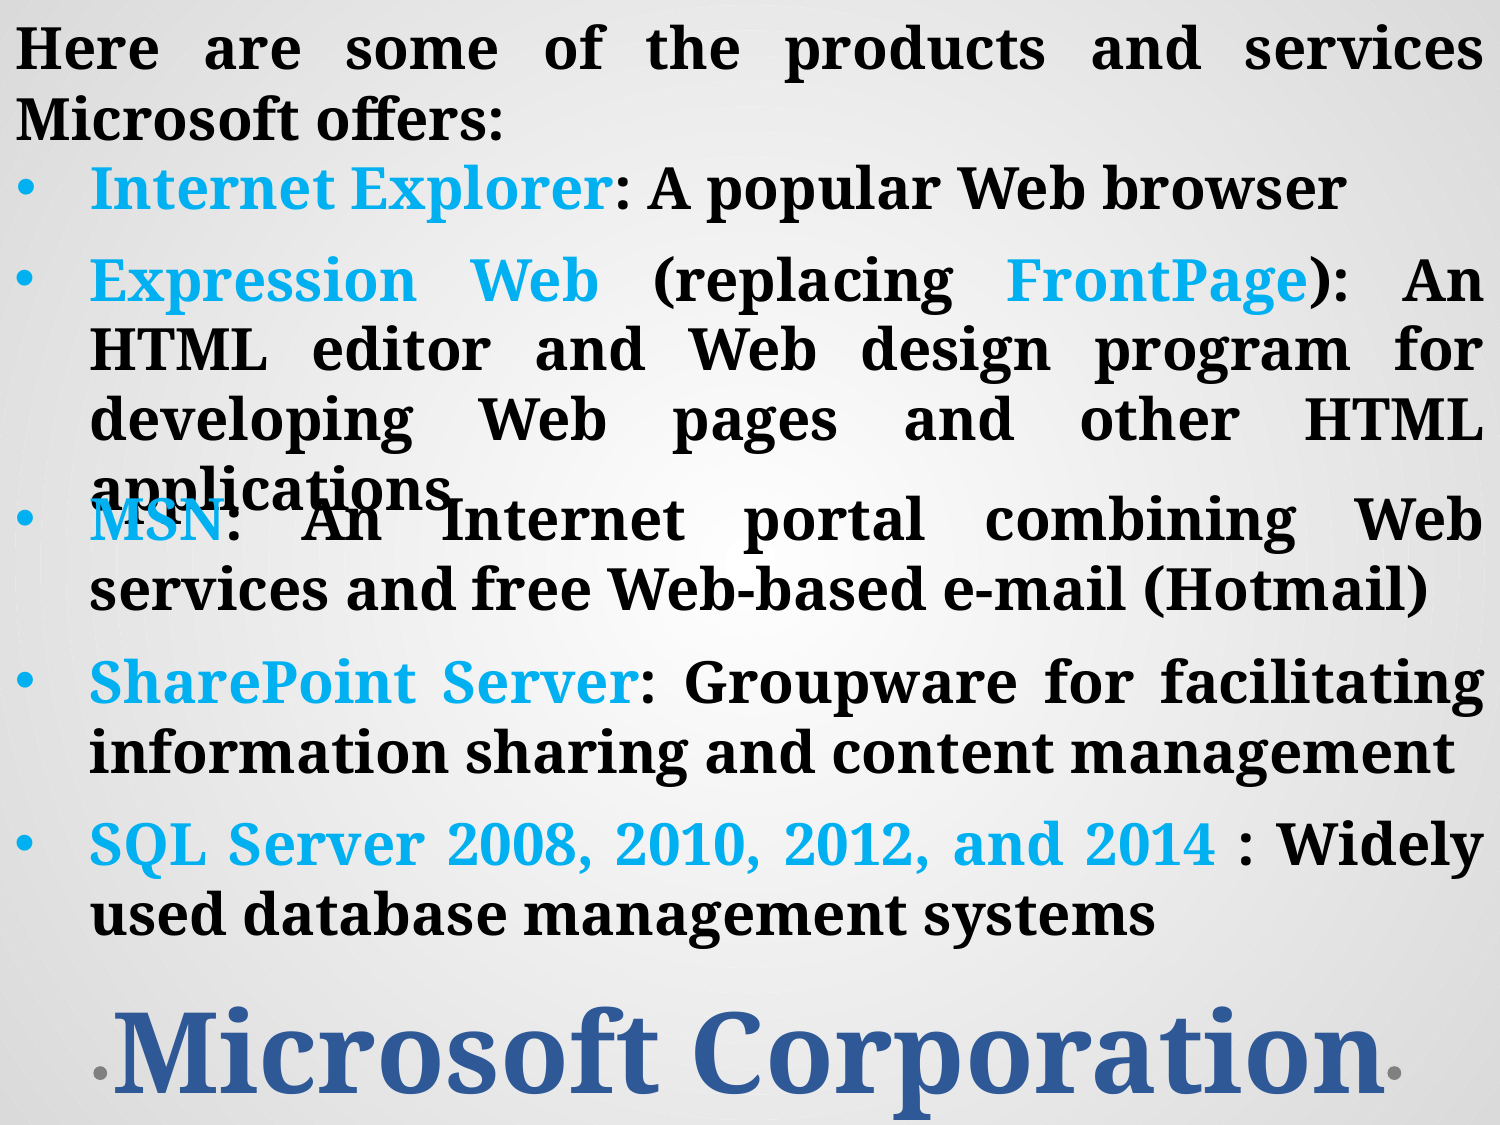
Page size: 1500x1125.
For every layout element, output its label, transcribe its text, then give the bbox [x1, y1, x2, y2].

text_box Expression Web (replacing FrontPage): An HTML editor and Web design program for developing Web pages and other HTML applications [0, 235, 1500, 474]
text_box SharePoint Server: Groupware for facilitating information sharing and content management [0, 637, 1500, 793]
text_box Microsoft Corporation [12, 960, 1488, 1124]
text_box MSN: An Internet portal combining Web services and free Web-based e-mail (Hotmail) [0, 474, 1500, 630]
text_box SQL Server 2008, 2010, 2012, and 2014 : Widely used database management systems [0, 799, 1500, 955]
text_box Here are some of the products and services Microsoft offers: Internet Explorer: A popular Web browser [1, 4, 1500, 229]
